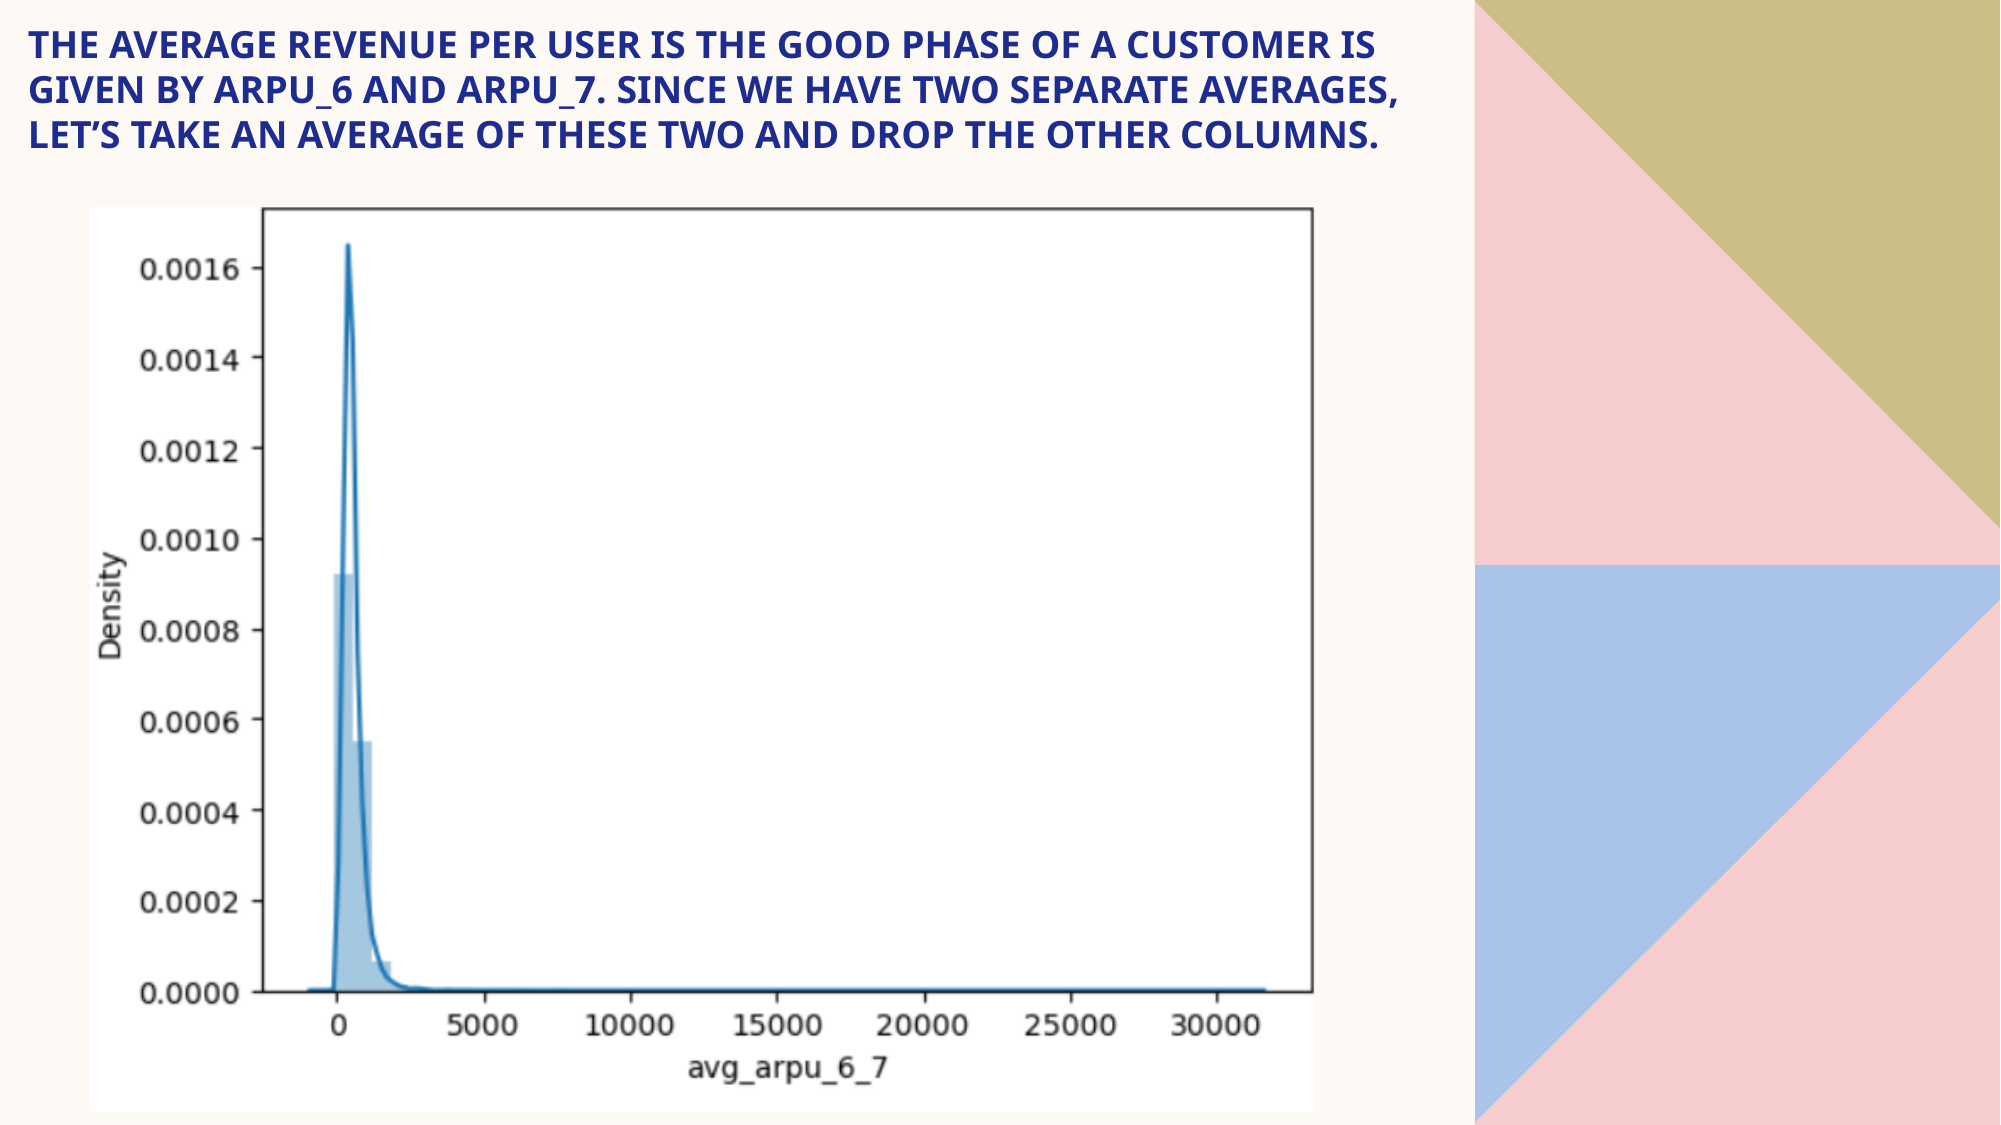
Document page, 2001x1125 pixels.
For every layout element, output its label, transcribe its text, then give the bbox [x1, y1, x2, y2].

title The average revenue per user is the good phase of a customer is given by arpu_6 and arpu_7. since we have two separate averages, let’s take an average of these two and drop the other columns. [12, 13, 1457, 157]
picture [90, 207, 1315, 1112]
